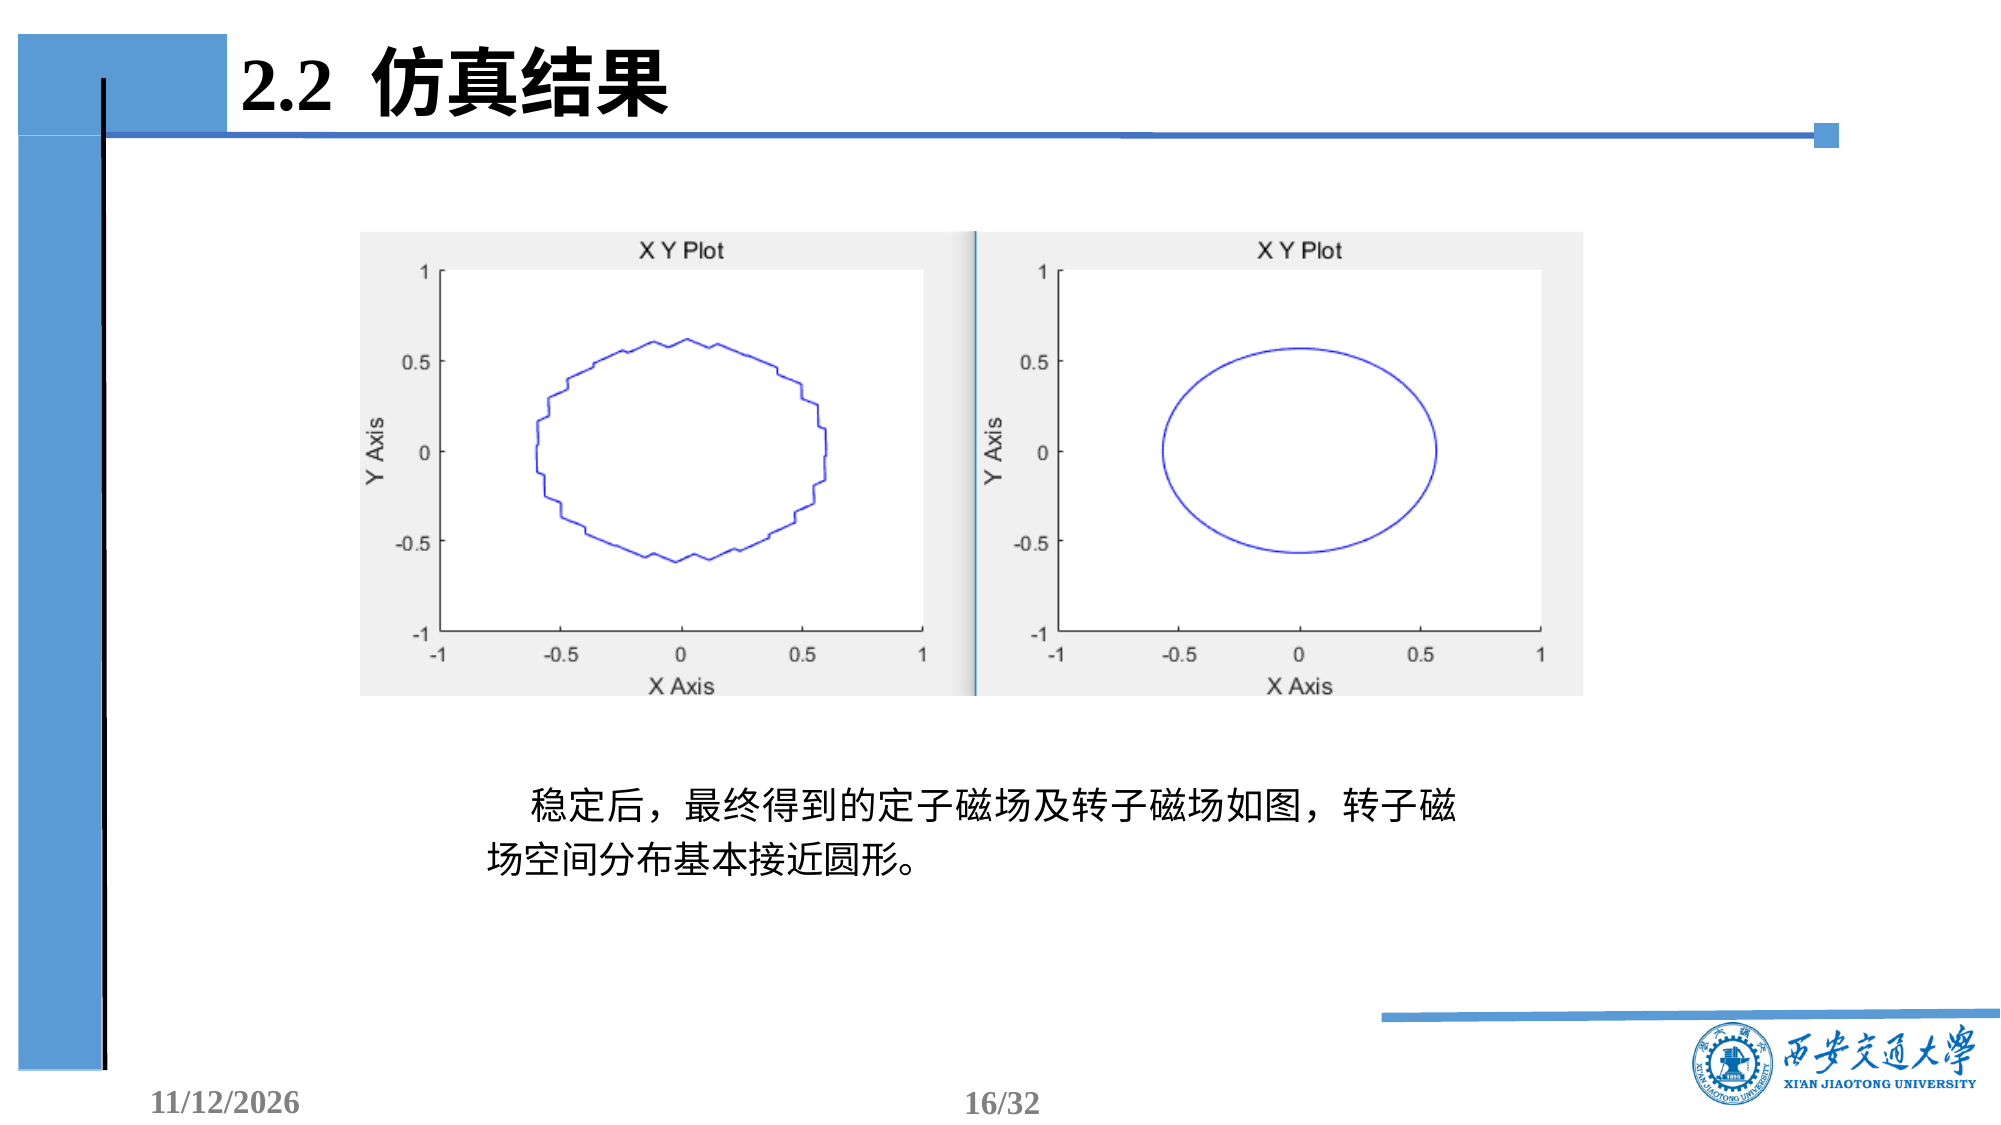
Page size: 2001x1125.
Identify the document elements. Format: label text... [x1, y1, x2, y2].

title 2.2 仿真结果 [225, 39, 1950, 123]
text_box 稳定后，最终得到的定子磁场及转子磁场如图，转子磁场空间分布基本接近圆形。 [471, 765, 1472, 889]
picture [1692, 1022, 1976, 1105]
picture [360, 231, 1584, 696]
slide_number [0, 1070, 450, 1125]
